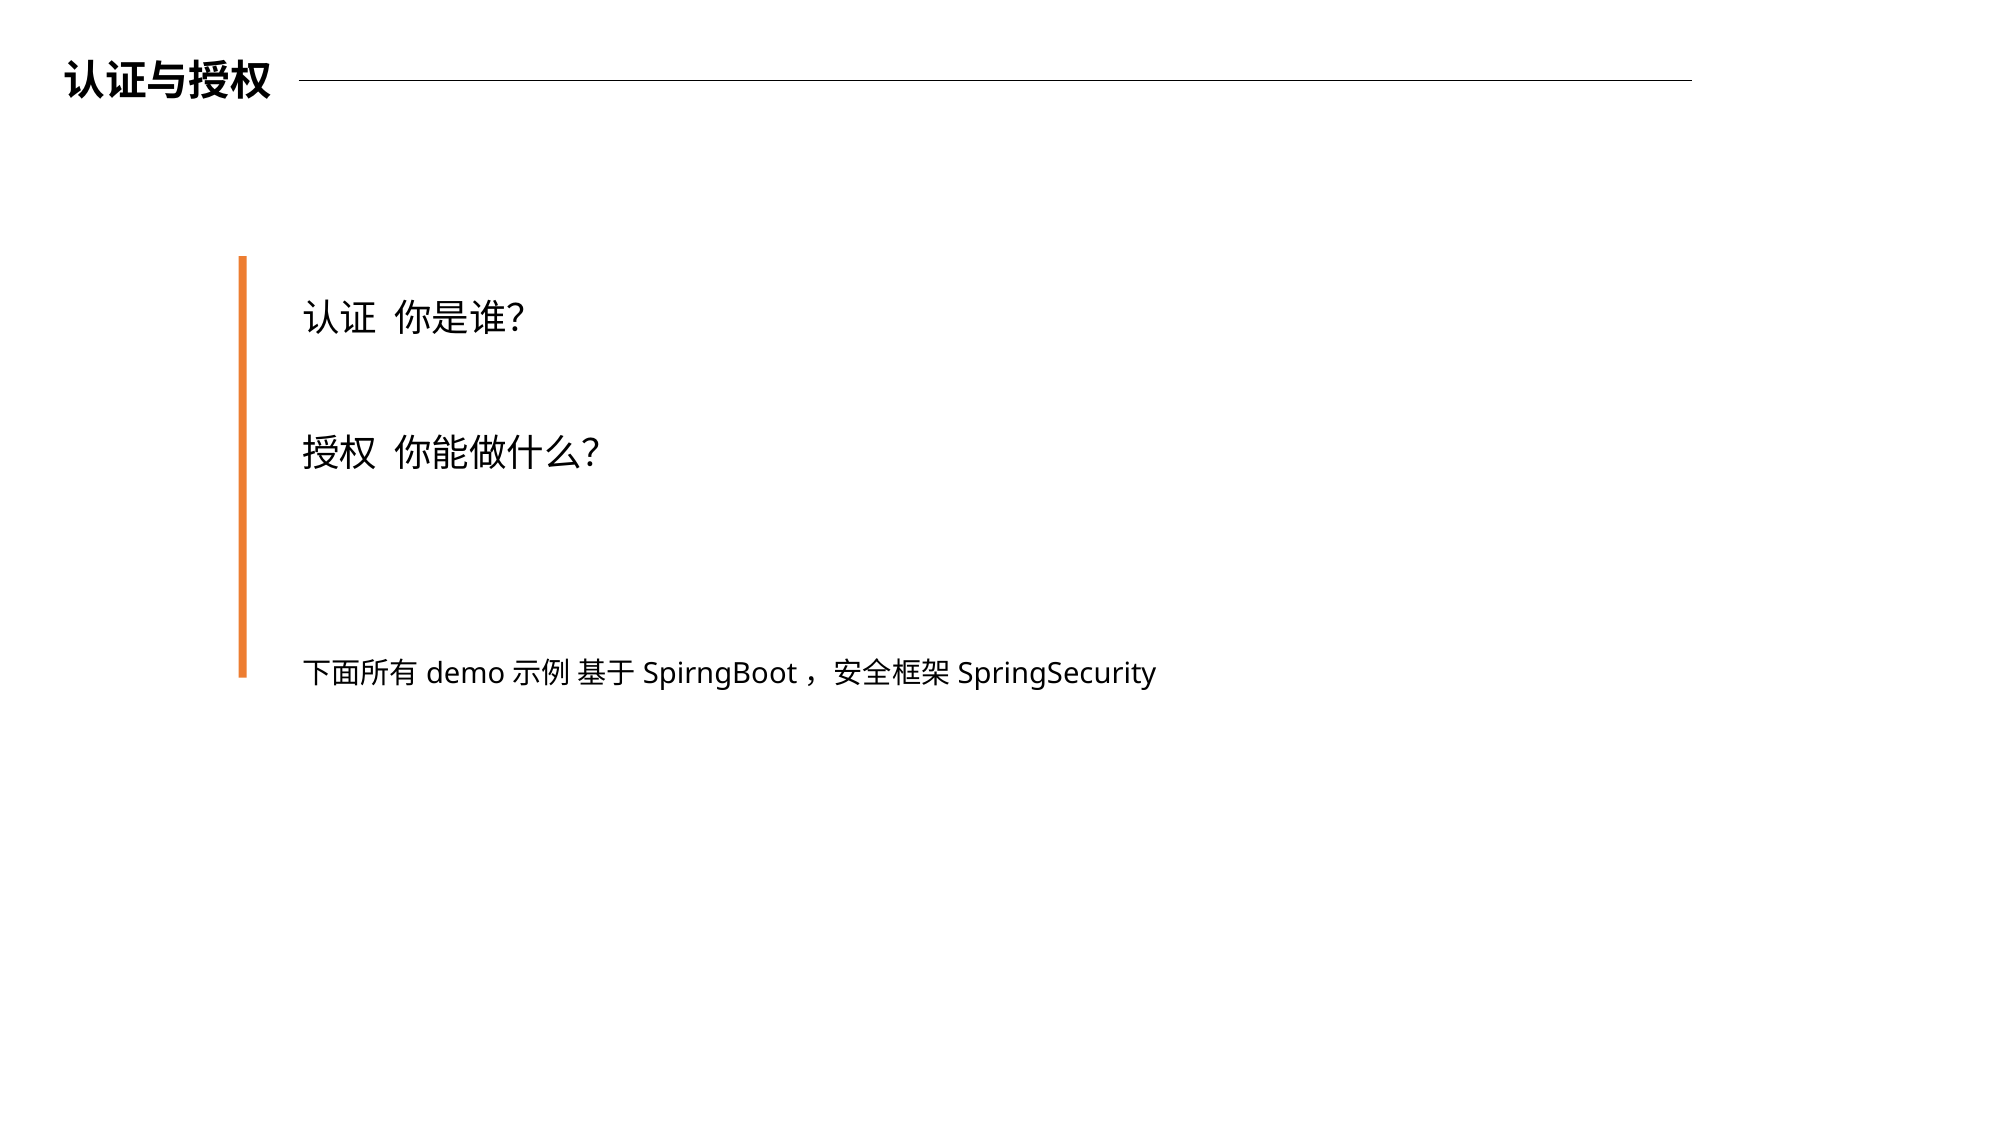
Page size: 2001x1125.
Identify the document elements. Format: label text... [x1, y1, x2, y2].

text_box [238, 255, 248, 679]
text_box 认证与授权 [48, 46, 288, 111]
text_box 认证 你是谁？ 授权 你能做什么？ 下面所有demo示例 基于SpirngBoot，安全框架SpringSecurity [287, 286, 1682, 757]
